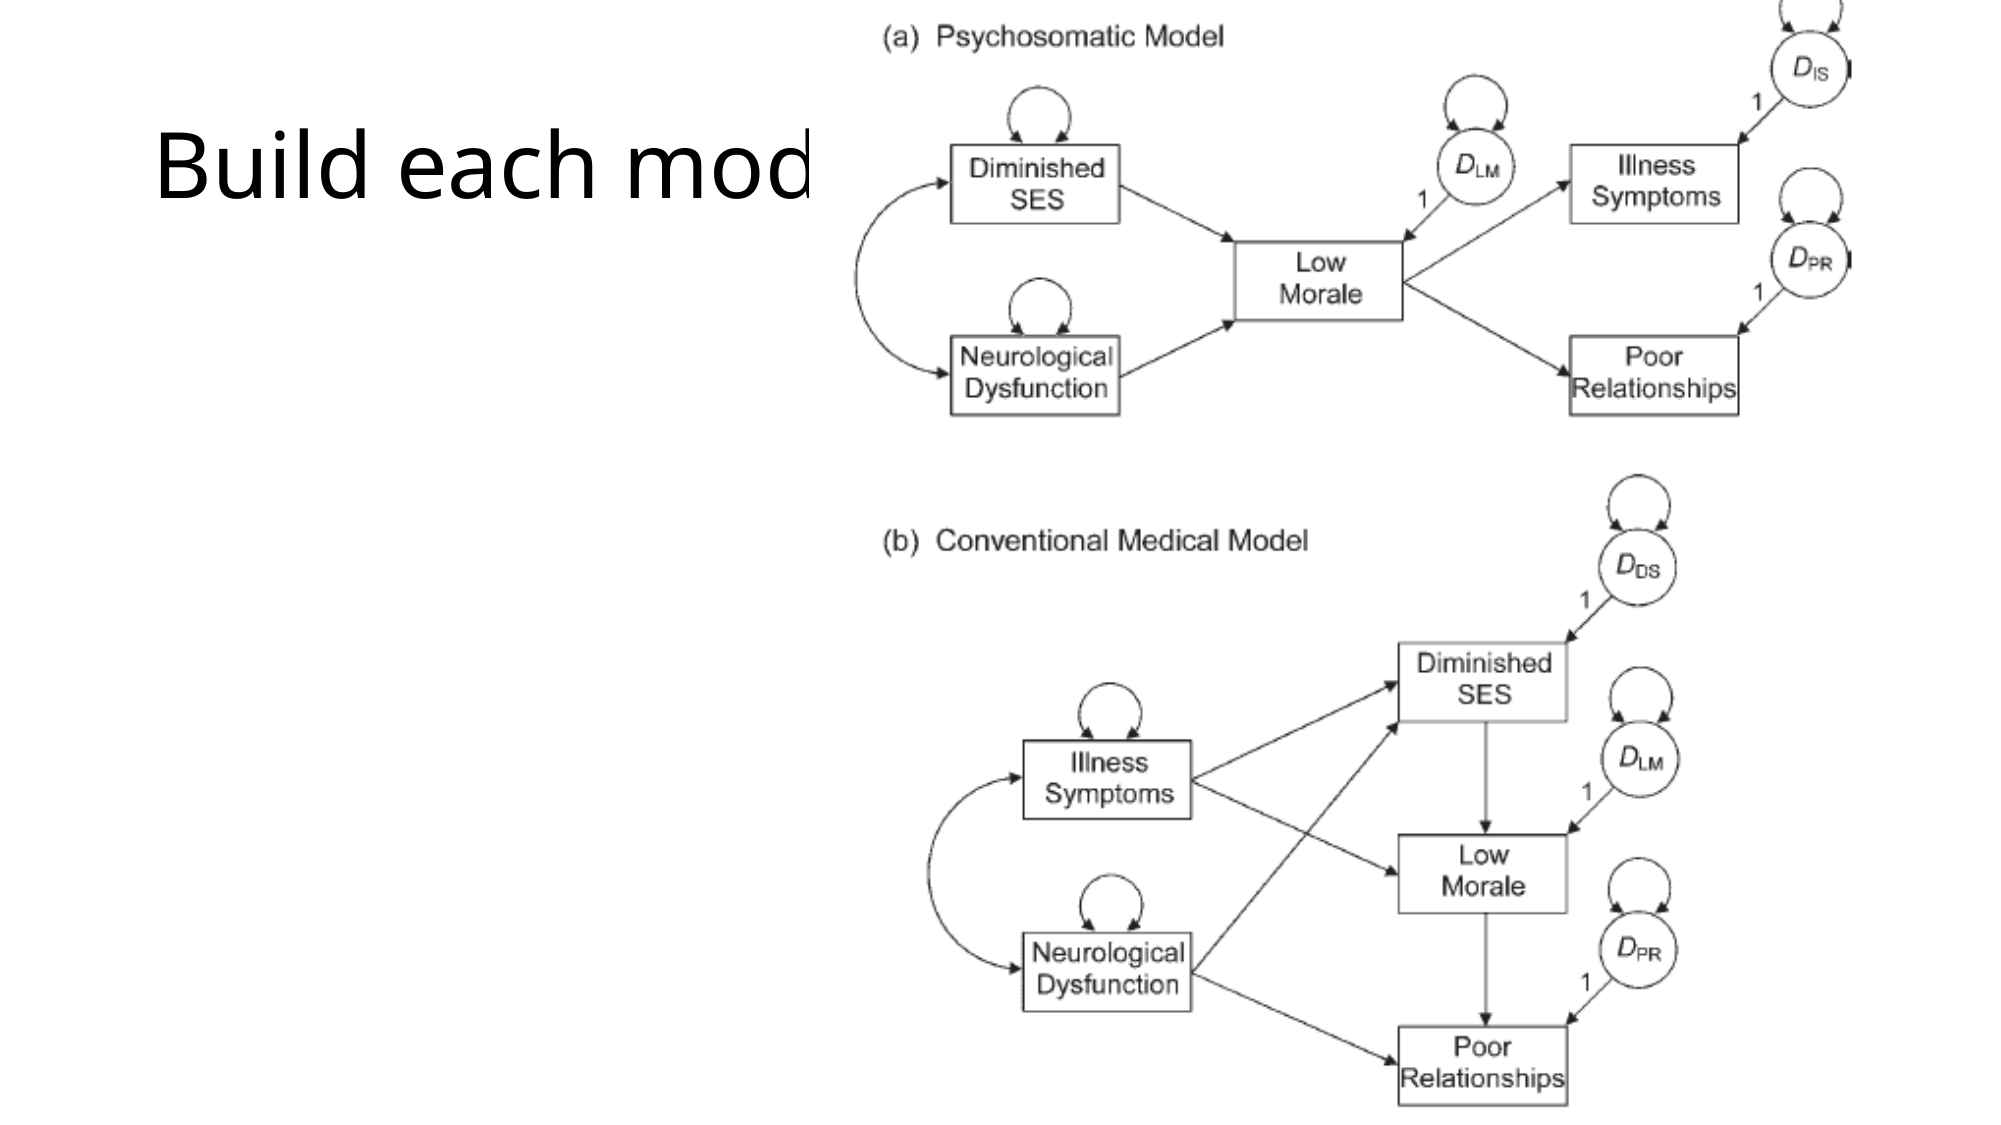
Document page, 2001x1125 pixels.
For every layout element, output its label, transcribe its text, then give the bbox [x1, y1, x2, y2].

picture [809, 0, 1905, 1125]
title Build each model [137, 59, 809, 278]
